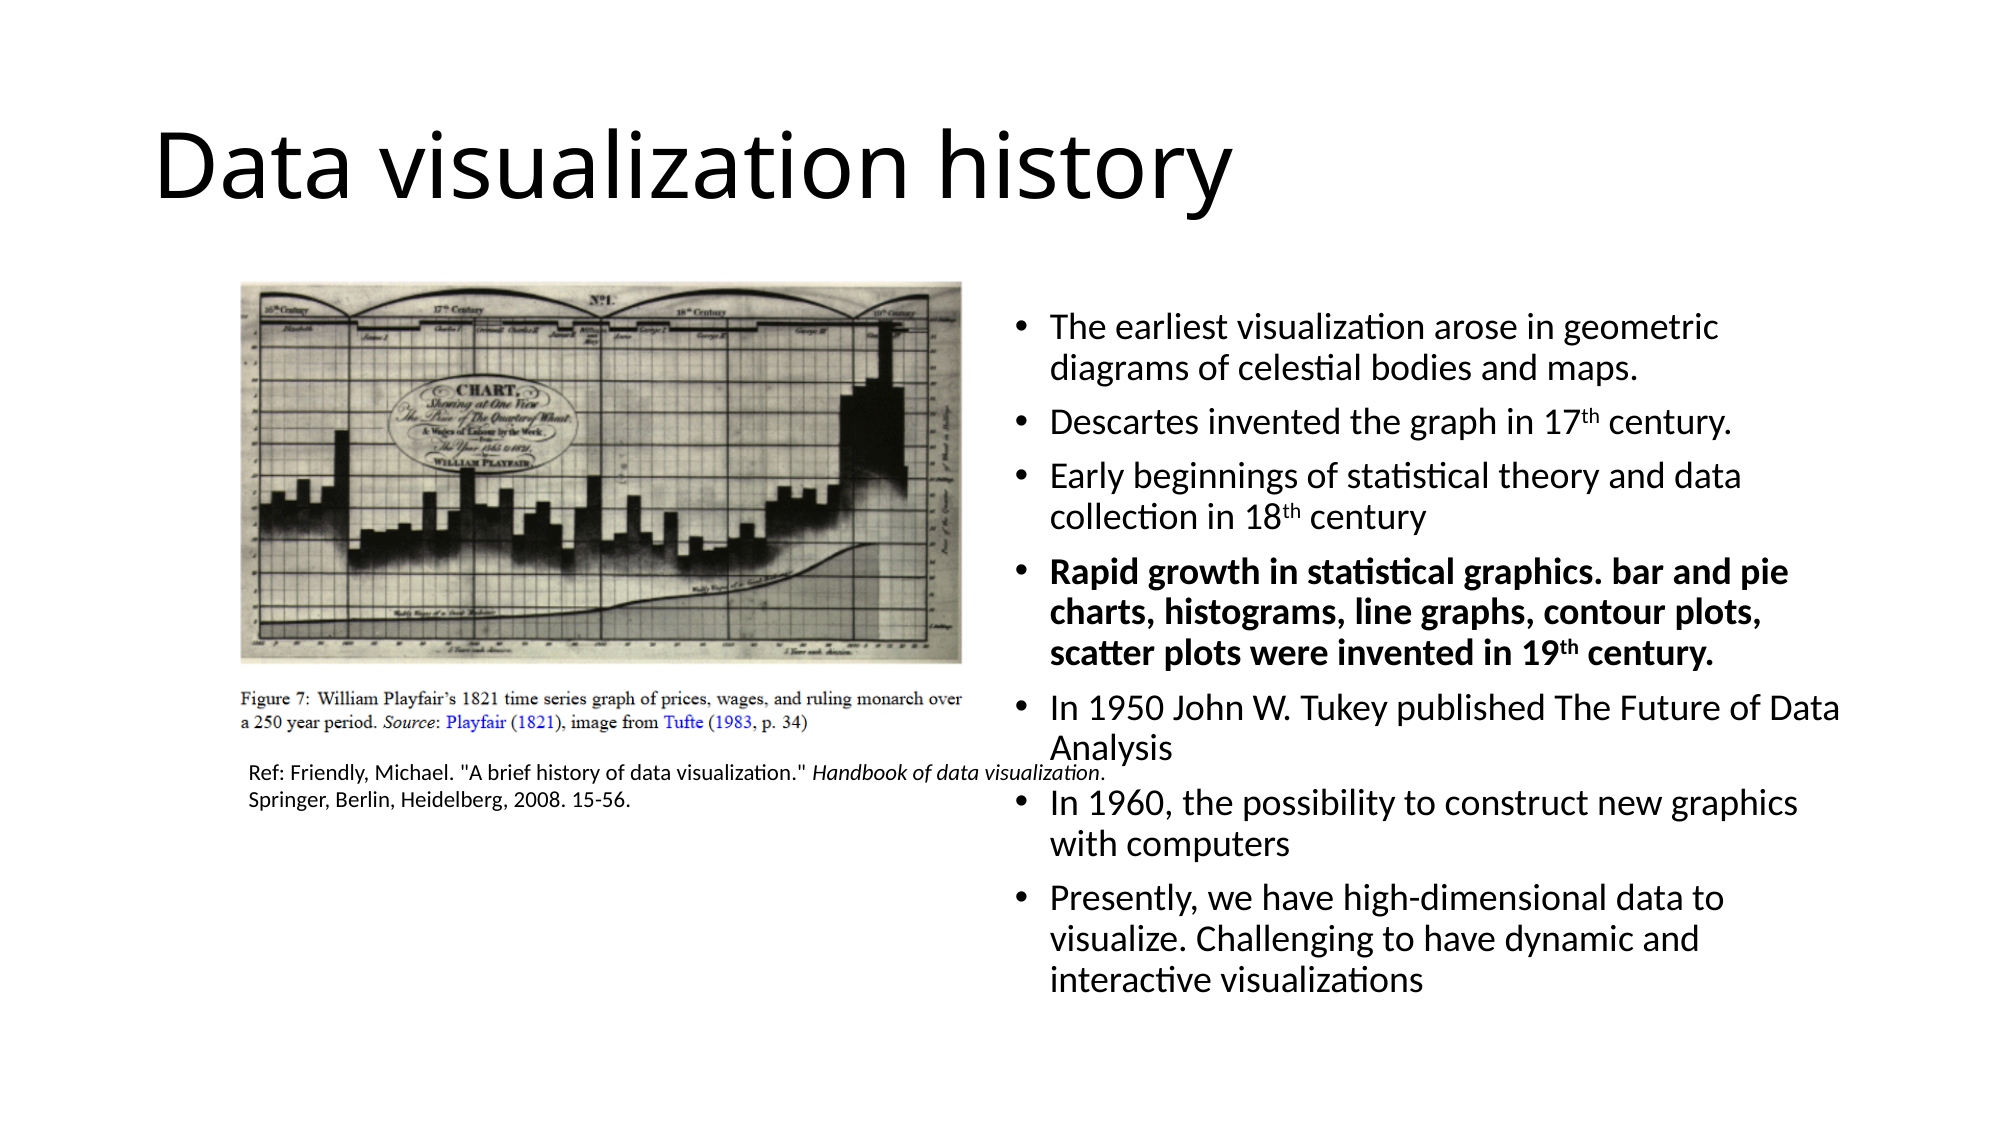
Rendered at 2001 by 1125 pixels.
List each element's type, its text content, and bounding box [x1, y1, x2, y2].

picture [233, 277, 968, 740]
title Data visualization history [137, 59, 1863, 278]
text_box Ref: Friendly, Michael. "A brief history of data visualization." Handbook of data visualization. Springer, Berlin, Heidelberg, 2008. 15-56. [233, 749, 1122, 820]
list The earliest visualization arose in geometric diagrams of celestial bodies and maps. Descartes invented the graph in 17th century. Early beginnings of statistical theory and data collection in 18th century Rapid growth in statistical graphics. bar and pie charts, histograms, line graphs, contour plots, scatter plots were invented in 19th century. In 1950 John W. Tukey published The Future of Data Analysis In 1960, the possibility to construct new graphics with computers Presently, we have high-dimensional data to visualize. Challenging to have dynamic and interactive visualizations [999, 299, 1863, 1014]
